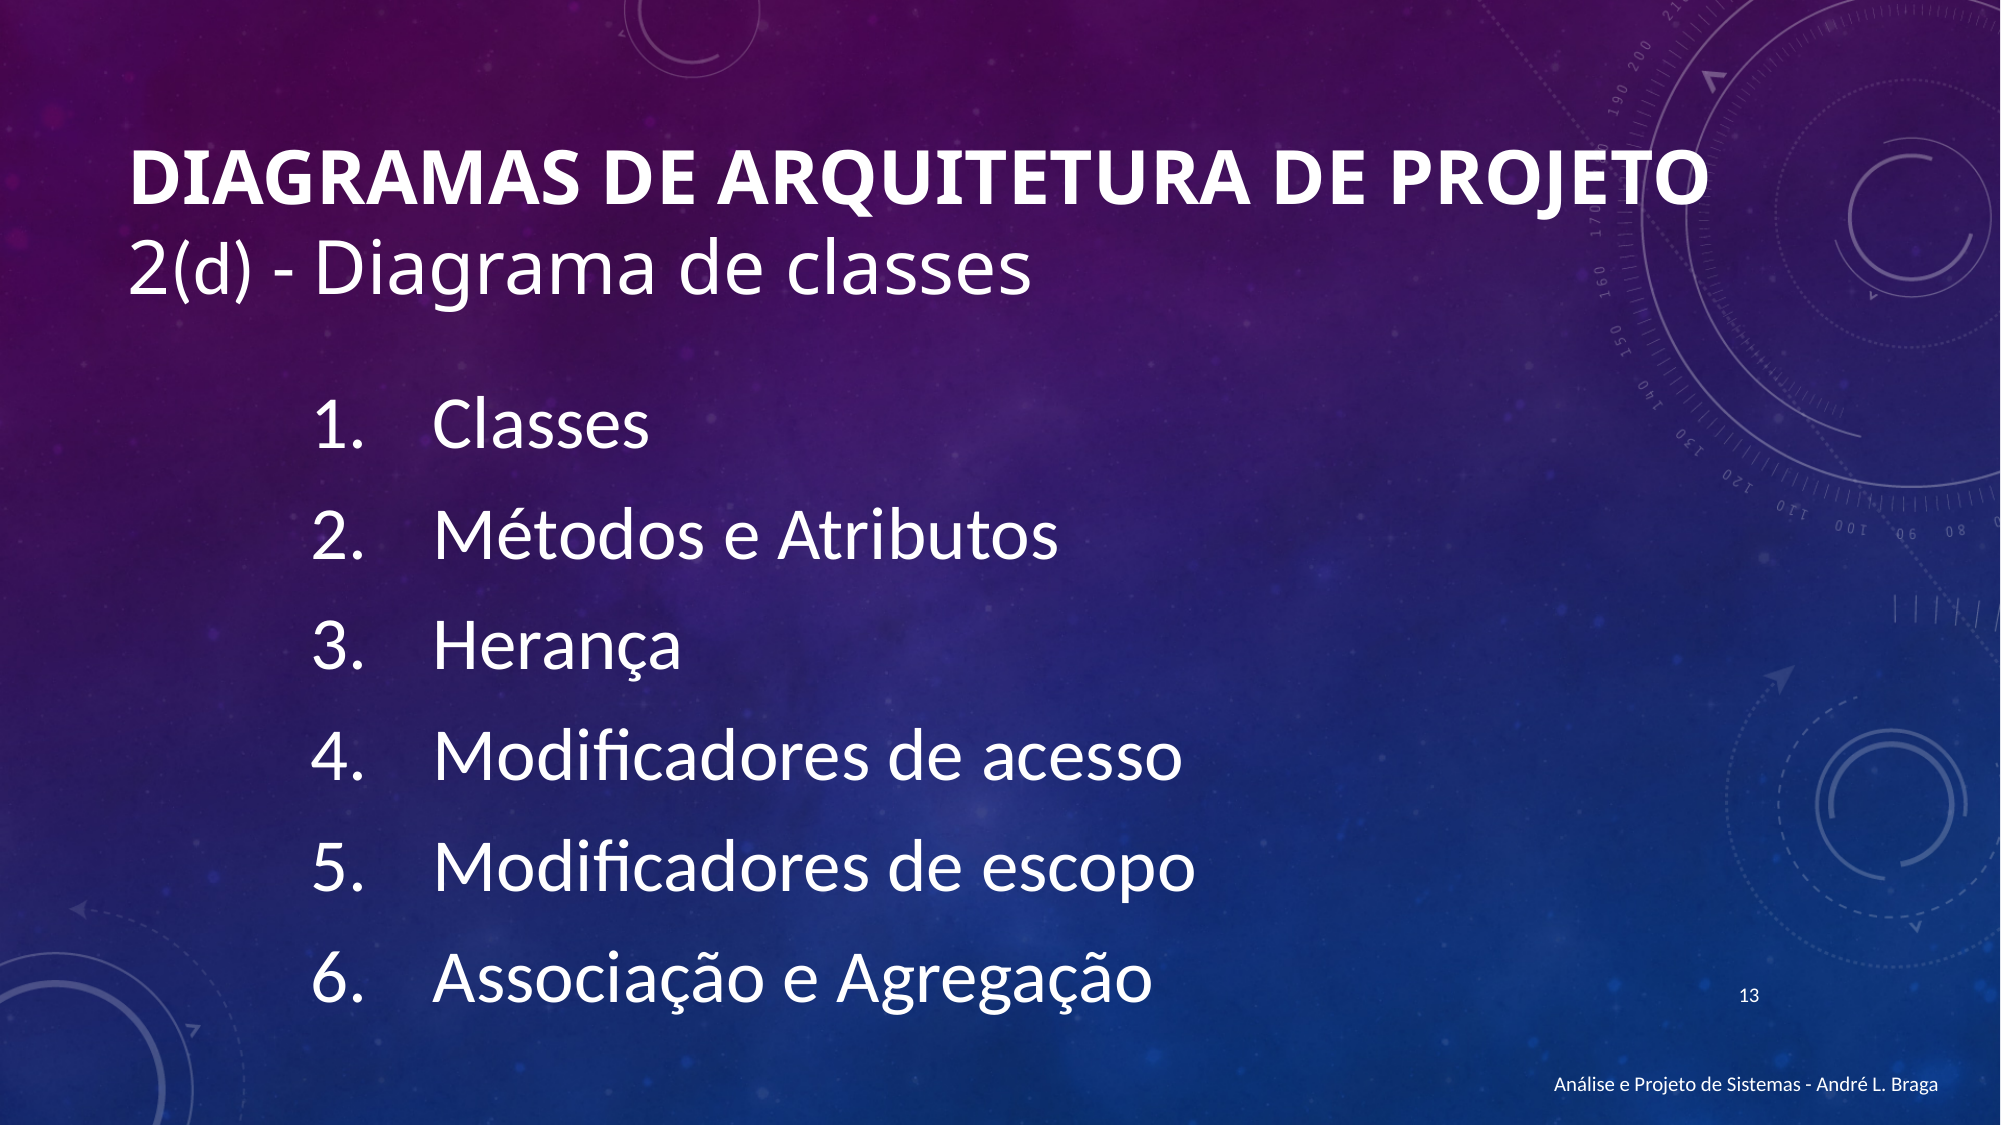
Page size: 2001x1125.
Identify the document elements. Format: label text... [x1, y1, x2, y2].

list Classes Métodos e Atributos Herança Modificadores de acesso Modificadores de escopo Associação e Agregação [295, 320, 1672, 1071]
picture [0, 0, 2001, 1125]
footer Análise e Projeto de Sistemas - André L. Braga [1539, 1052, 1986, 1114]
slide_number 13 [1684, 963, 1775, 1025]
title Diagramas de arquitetura de projeto 2(d) - Diagrama de classes [112, 99, 1775, 339]
